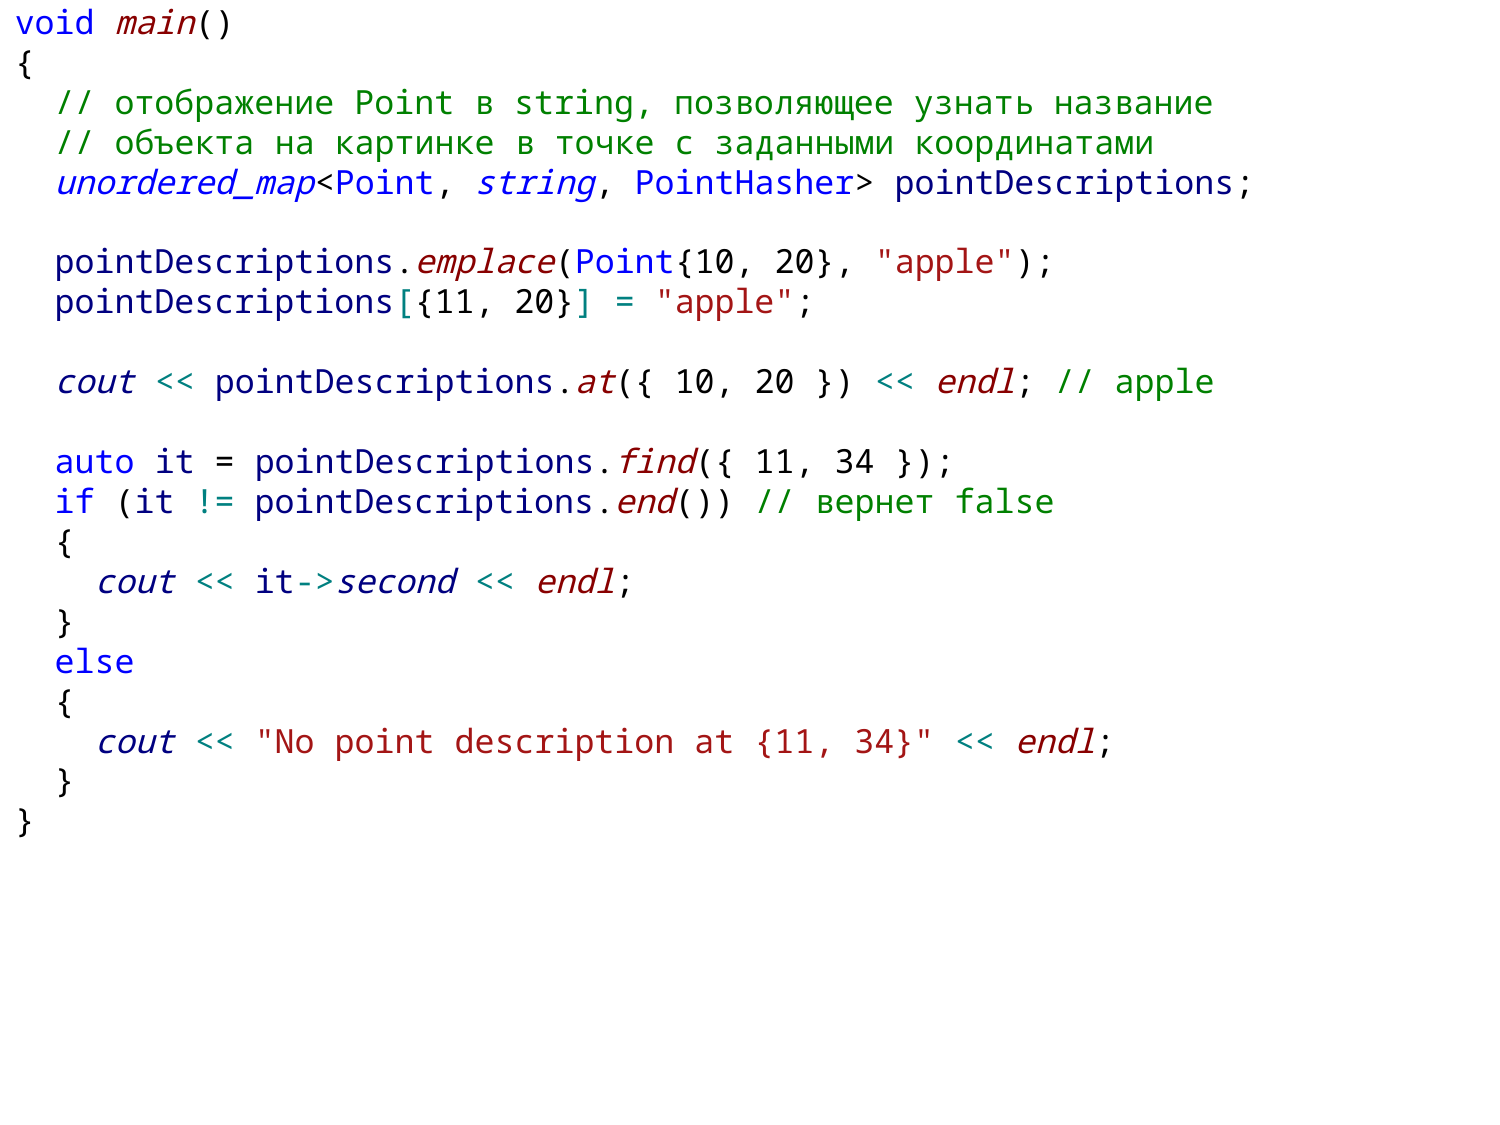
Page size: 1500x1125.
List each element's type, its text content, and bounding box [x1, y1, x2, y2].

text_box void main() { // отображение Point в string, позволяющее узнать название // объекта на картинке в точке с заданными координатами unordered_map<Point, string, PointHasher> pointDescriptions; pointDescriptions.emplace(Point{10, 20}, "apple"); pointDescriptions[{11, 20}] = "apple"; cout << pointDescriptions.at({ 10, 20 }) << endl; // apple auto it = pointDescriptions.find({ 11, 34 }); if (it != pointDescriptions.end()) // вернет false { cout << it->second << endl; } else { cout << "No point description at {11, 34}" << endl; } } [0, 1, 1500, 840]
